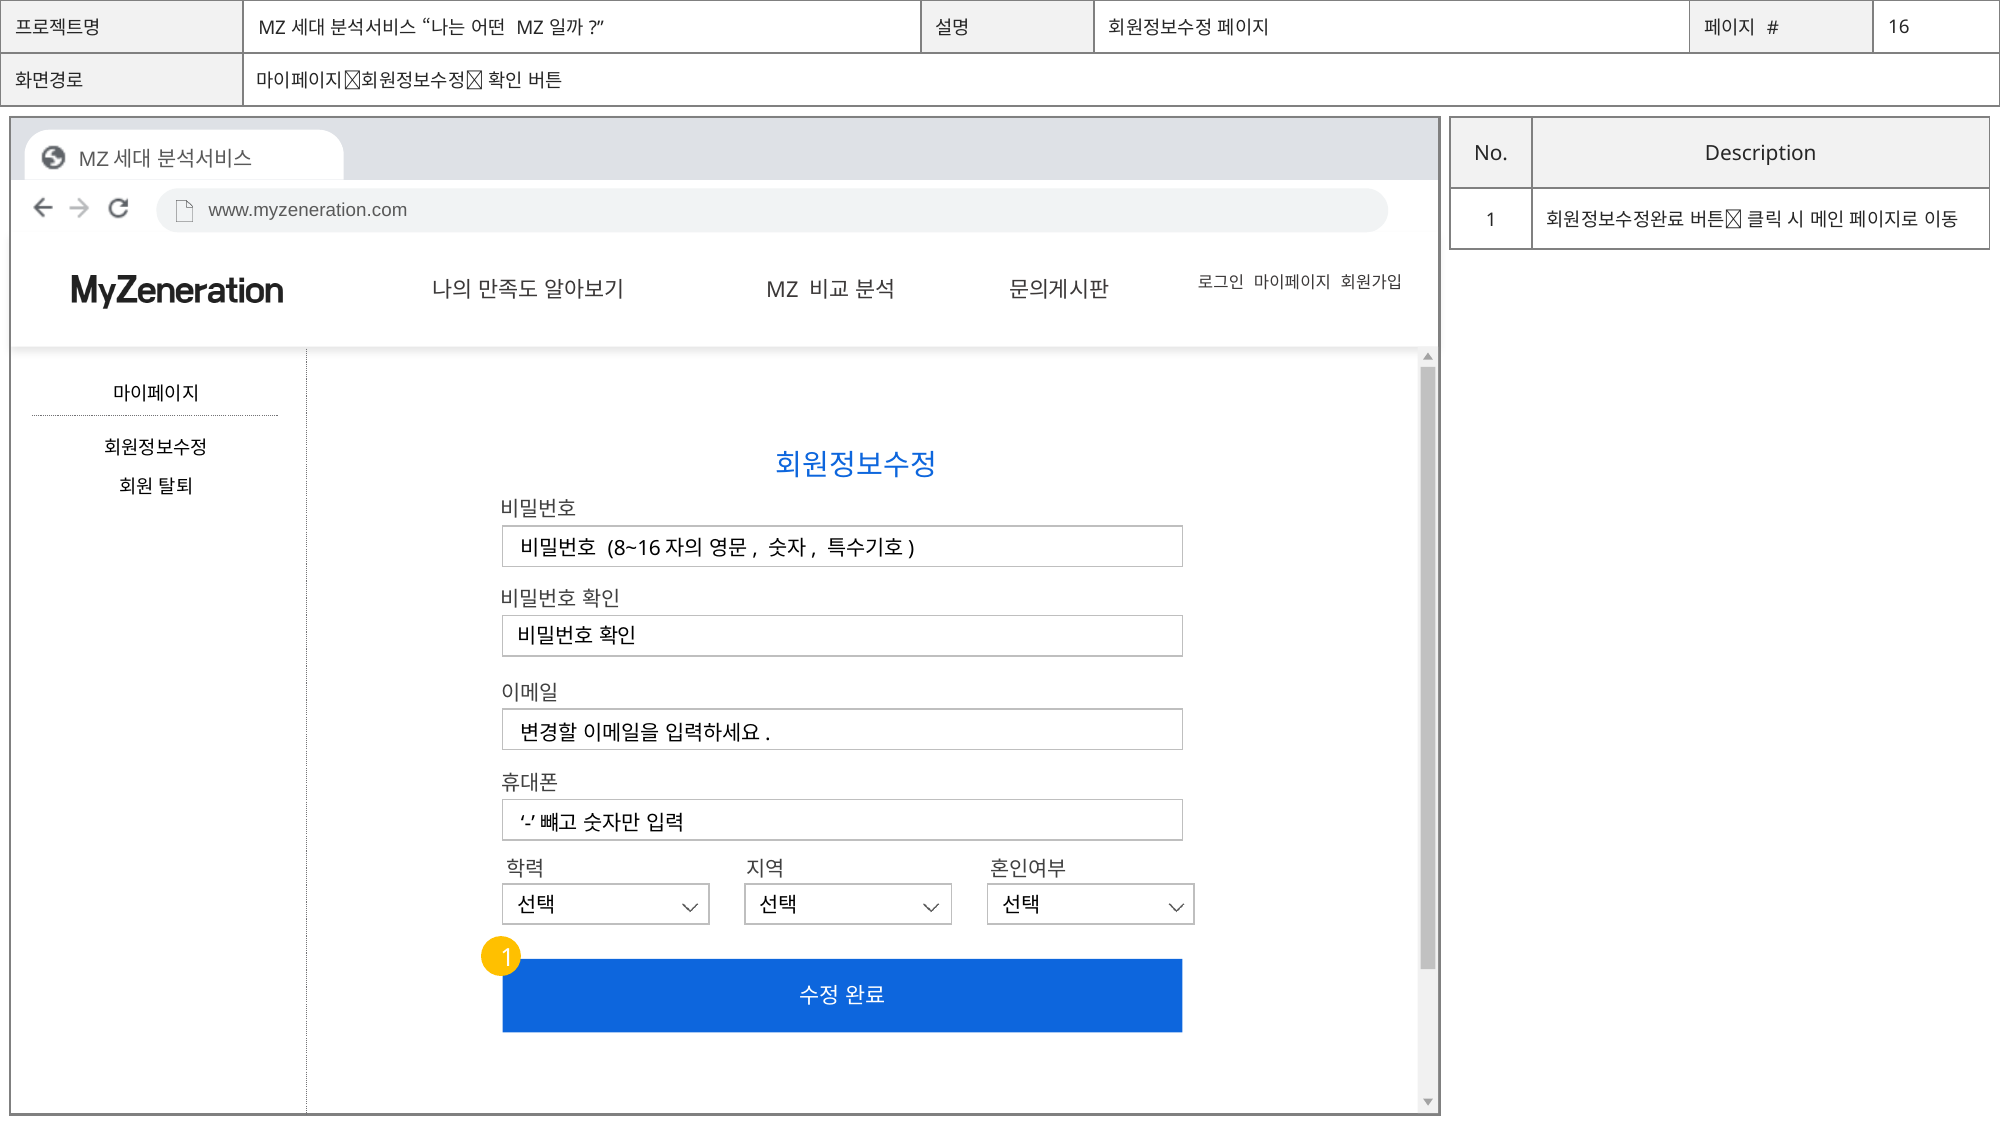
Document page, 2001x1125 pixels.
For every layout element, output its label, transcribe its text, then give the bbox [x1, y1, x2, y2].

text_box 회원 탈퇴 [20, 467, 292, 505]
text_box MZ 비교 분석 [698, 268, 964, 310]
table_cell 화면경로 [1, 54, 242, 105]
table_cell 마이페이지회원정보수정 확인 버튼 [244, 54, 1999, 105]
table_header 회원정보수정 페이지 [1095, 1, 1689, 52]
table_cell 1 [1451, 189, 1531, 248]
table_header No. [1451, 118, 1531, 187]
text_box 문의게시판 [977, 268, 1141, 310]
text_box www.myzeneration.com [193, 190, 423, 228]
table_header 16 [1874, 1, 1999, 52]
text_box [39, 138, 273, 179]
text_box 나의 만족도 알아보기 [360, 268, 697, 310]
text_box 마이페이지 [20, 374, 292, 412]
text_box [9, 116, 1441, 1116]
table_header MZ세대 분석서비스 “나는 어떤 MZ일까?” [244, 1, 920, 52]
text_box 로그인 마이페이지 회원가입 [1178, 264, 1423, 299]
text_box 1 [479, 941, 486, 971]
table_header 프로젝트명 [1, 1, 242, 52]
text_box 회원정보수정 [20, 428, 292, 466]
text_box [23, 128, 345, 181]
table_header Description [1533, 118, 1989, 187]
table_cell 회원정보수정완료 버튼 클릭 시 메인 페이지로 이동 [1533, 189, 1989, 248]
table_header 페이지 # [1690, 1, 1872, 52]
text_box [26, 189, 136, 225]
table_header 설명 [922, 1, 1093, 52]
picture [60, 252, 294, 331]
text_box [486, 438, 1265, 1033]
picture [176, 200, 193, 222]
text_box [1417, 346, 1439, 1114]
